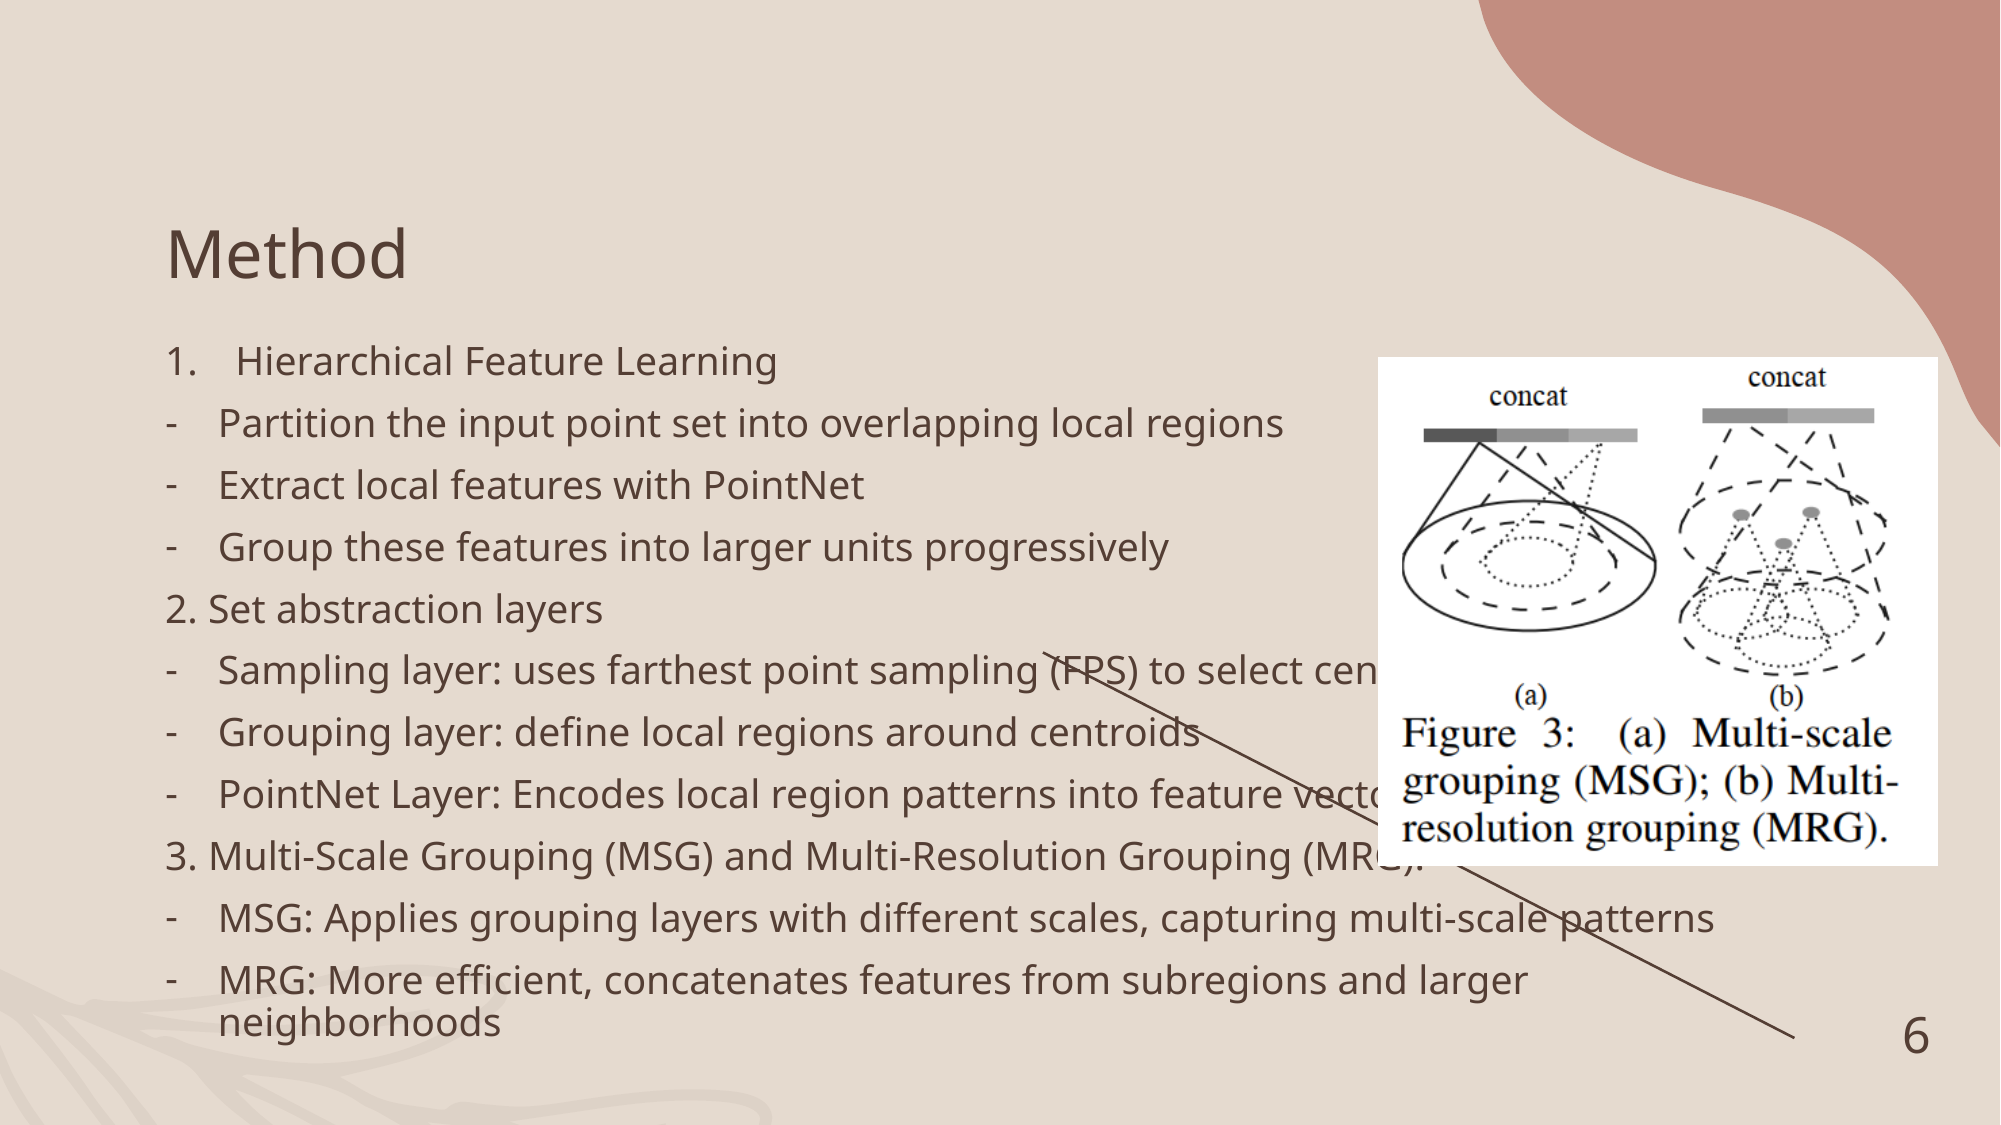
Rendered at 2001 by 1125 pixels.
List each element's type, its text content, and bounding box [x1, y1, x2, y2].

title Method [150, 149, 1850, 300]
list Hierarchical Feature Learning Partition the input point set into overlapping local regions Extract local features with PointNet Group these features into larger units progressively 2. Set abstraction layers Sampling layer: uses farthest point sampling (FPS) to select centroids Grouping layer: define local regions around centroids PointNet Layer: Encodes local region patterns into feature vectors 3. Multi-Scale Grouping (MSG) and Multi-Resolution Grouping (MRG): MSG: Applies grouping layers with different scales, capturing multi-scale patterns MRG: More efficient, concatenates features from subregions and larger neighborhoods [150, 334, 1799, 1063]
slide_number 6 [1862, 964, 1971, 1112]
picture [1378, 357, 1938, 866]
